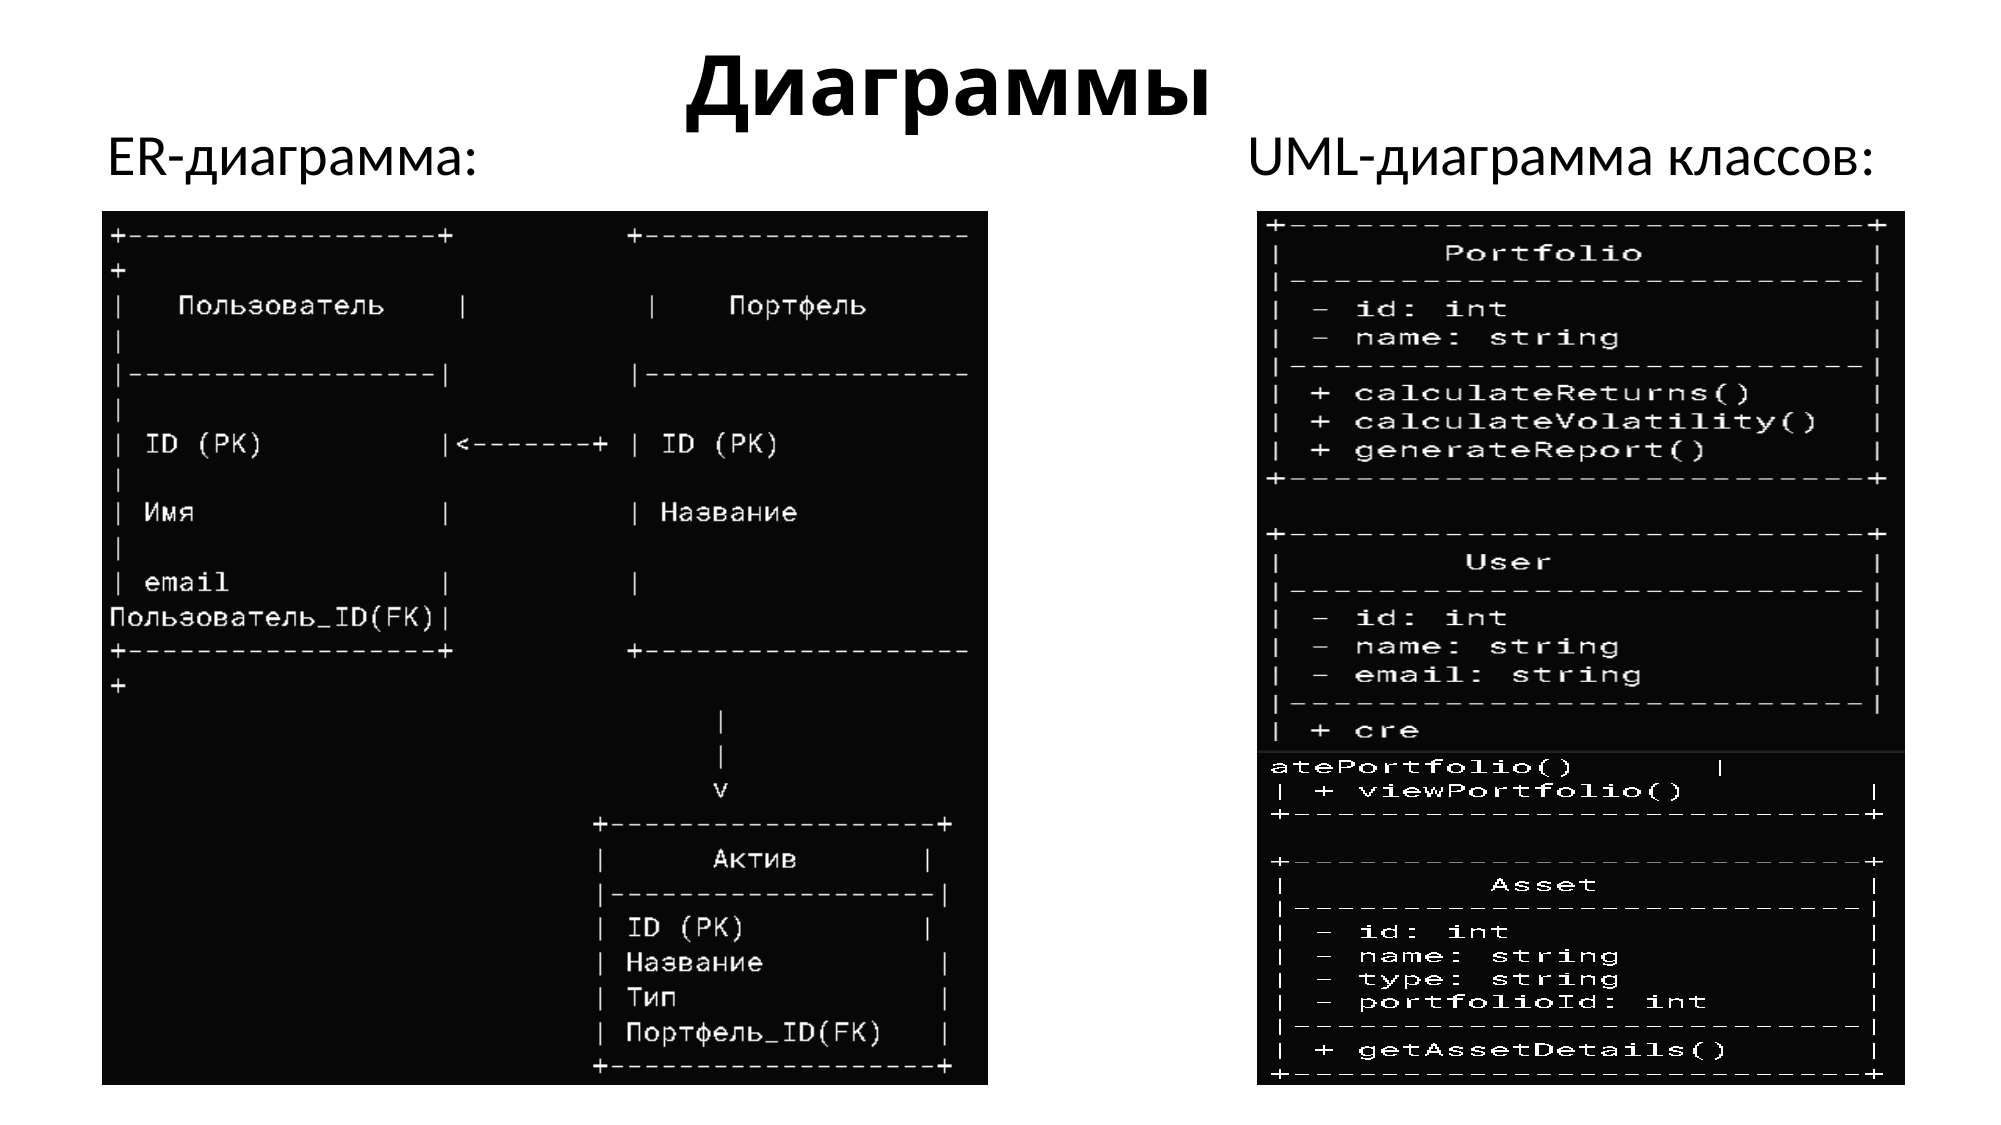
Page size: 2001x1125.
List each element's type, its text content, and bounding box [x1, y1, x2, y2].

list ER-диаграмма: UML-диаграмма классов: [0, 117, 2000, 1125]
picture [1257, 211, 1905, 1085]
picture [102, 211, 988, 1085]
title Диаграммы [87, 0, 1813, 117]
